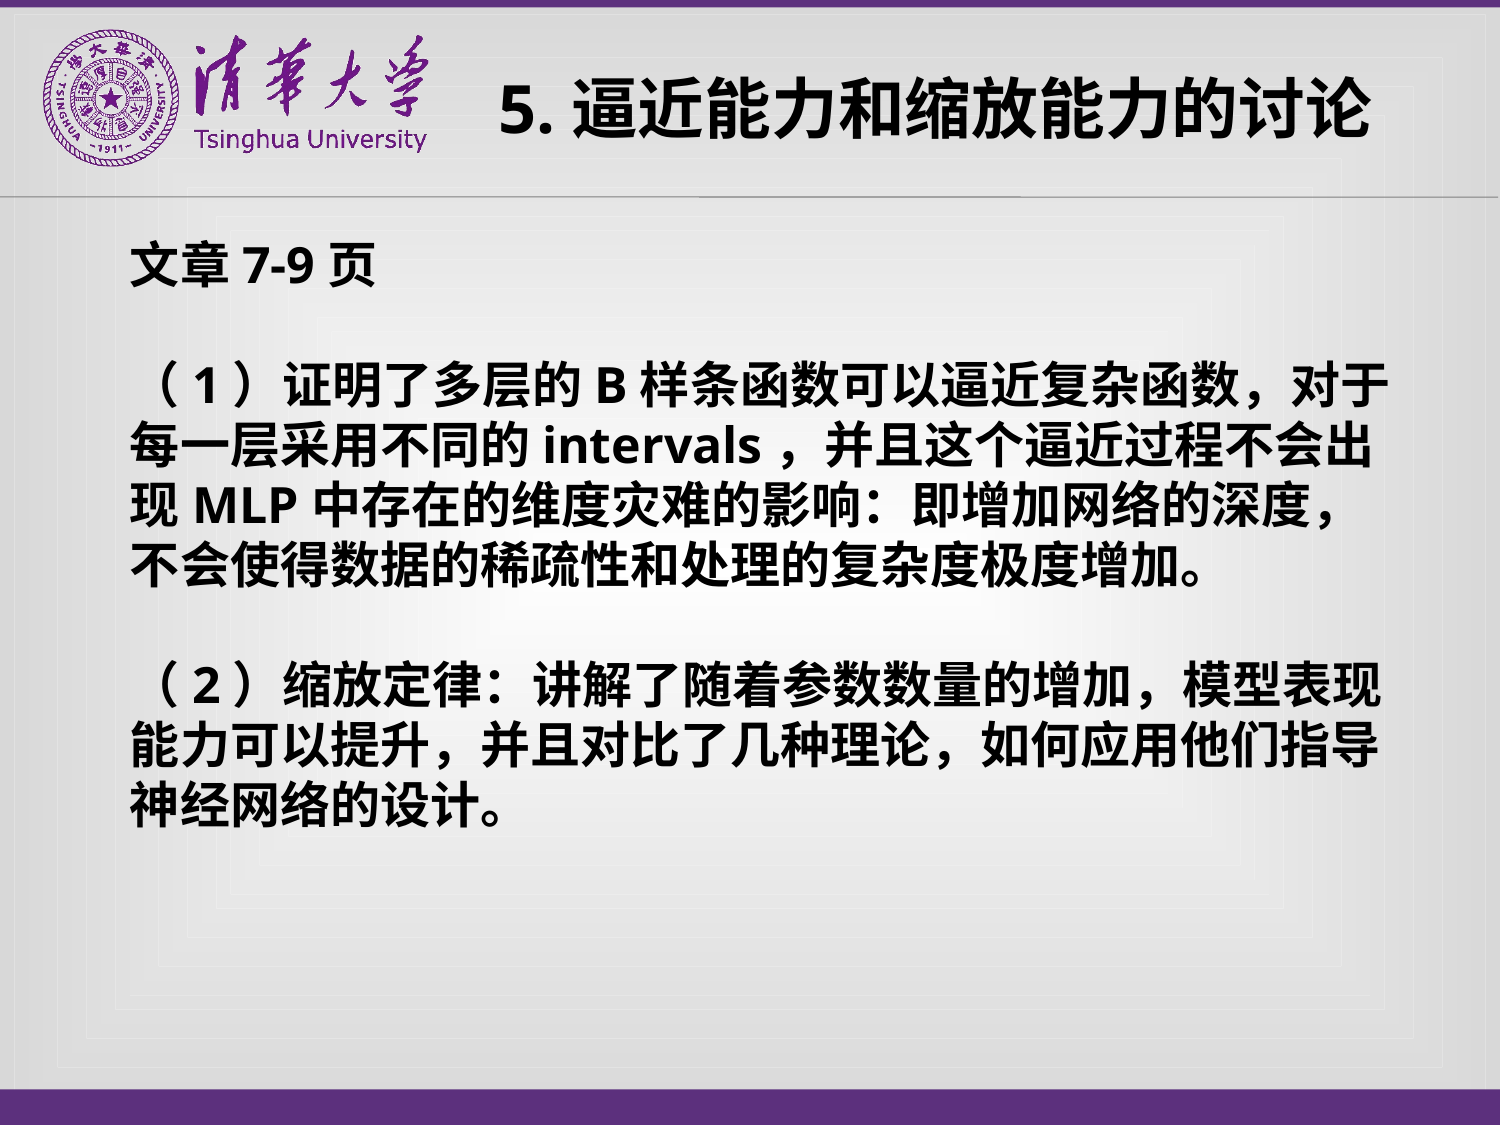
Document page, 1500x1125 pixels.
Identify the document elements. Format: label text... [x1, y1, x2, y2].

text_box 文章7-9页 （1）证明了多层的B样条函数可以逼近复杂函数，对于每一层采用不同的intervals，并且这个逼近过程不会出现MLP中存在的维度灾难的影响：即增加网络的深度，不会使得数据的稀疏性和处理的复杂度极度增加。 （2）缩放定律：讲解了随着参数数量的增加，模型表现能力可以提升，并且对比了几种理论，如何应用他们指导神经网络的设计。 [115, 226, 1415, 1003]
text_box 5.逼近能力和缩放能力的讨论 [471, 59, 1400, 154]
text_box [471, 0, 1500, 8]
text_box [0, 1089, 1500, 1125]
picture [0, 0, 471, 200]
